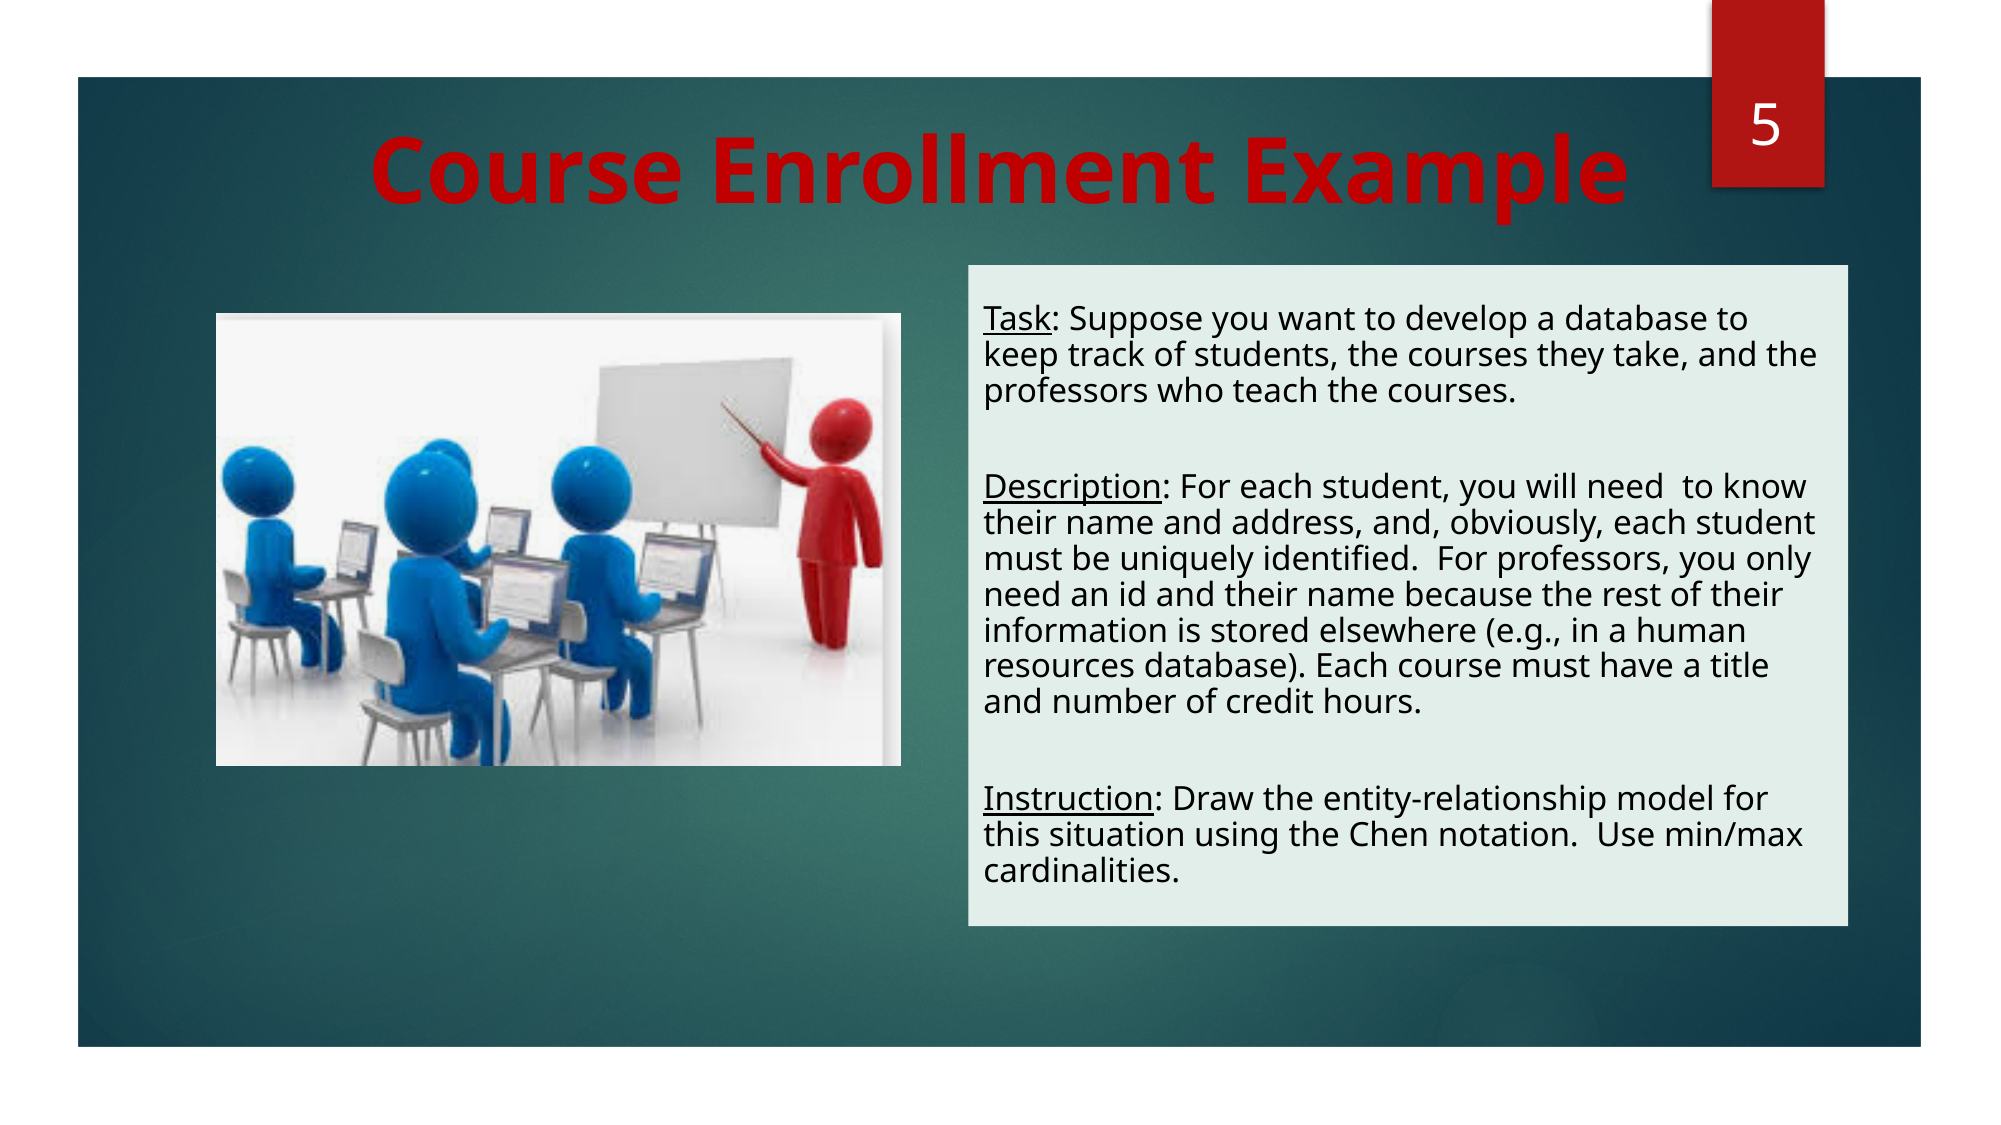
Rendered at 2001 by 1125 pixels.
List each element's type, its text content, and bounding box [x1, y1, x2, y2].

text_box Task: Suppose you want to develop a database to keep track of students, the courses they take, and the professors who teach the courses. Description: For each student, you will need to know their name and address, and, obviously, each student must be uniquely identified. For professors, you only need an id and their name because the rest of their information is stored elsewhere (e.g., in a human resources database). Each course must have a title and number of credit hours. Instruction: Draw the entity-relationship model for this situation using the Chen notation. Use min/max cardinalities. [968, 265, 1849, 927]
slide_number 5 [1698, 48, 1836, 174]
picture [215, 312, 902, 766]
title Course Enrollment Example [188, 99, 1812, 229]
